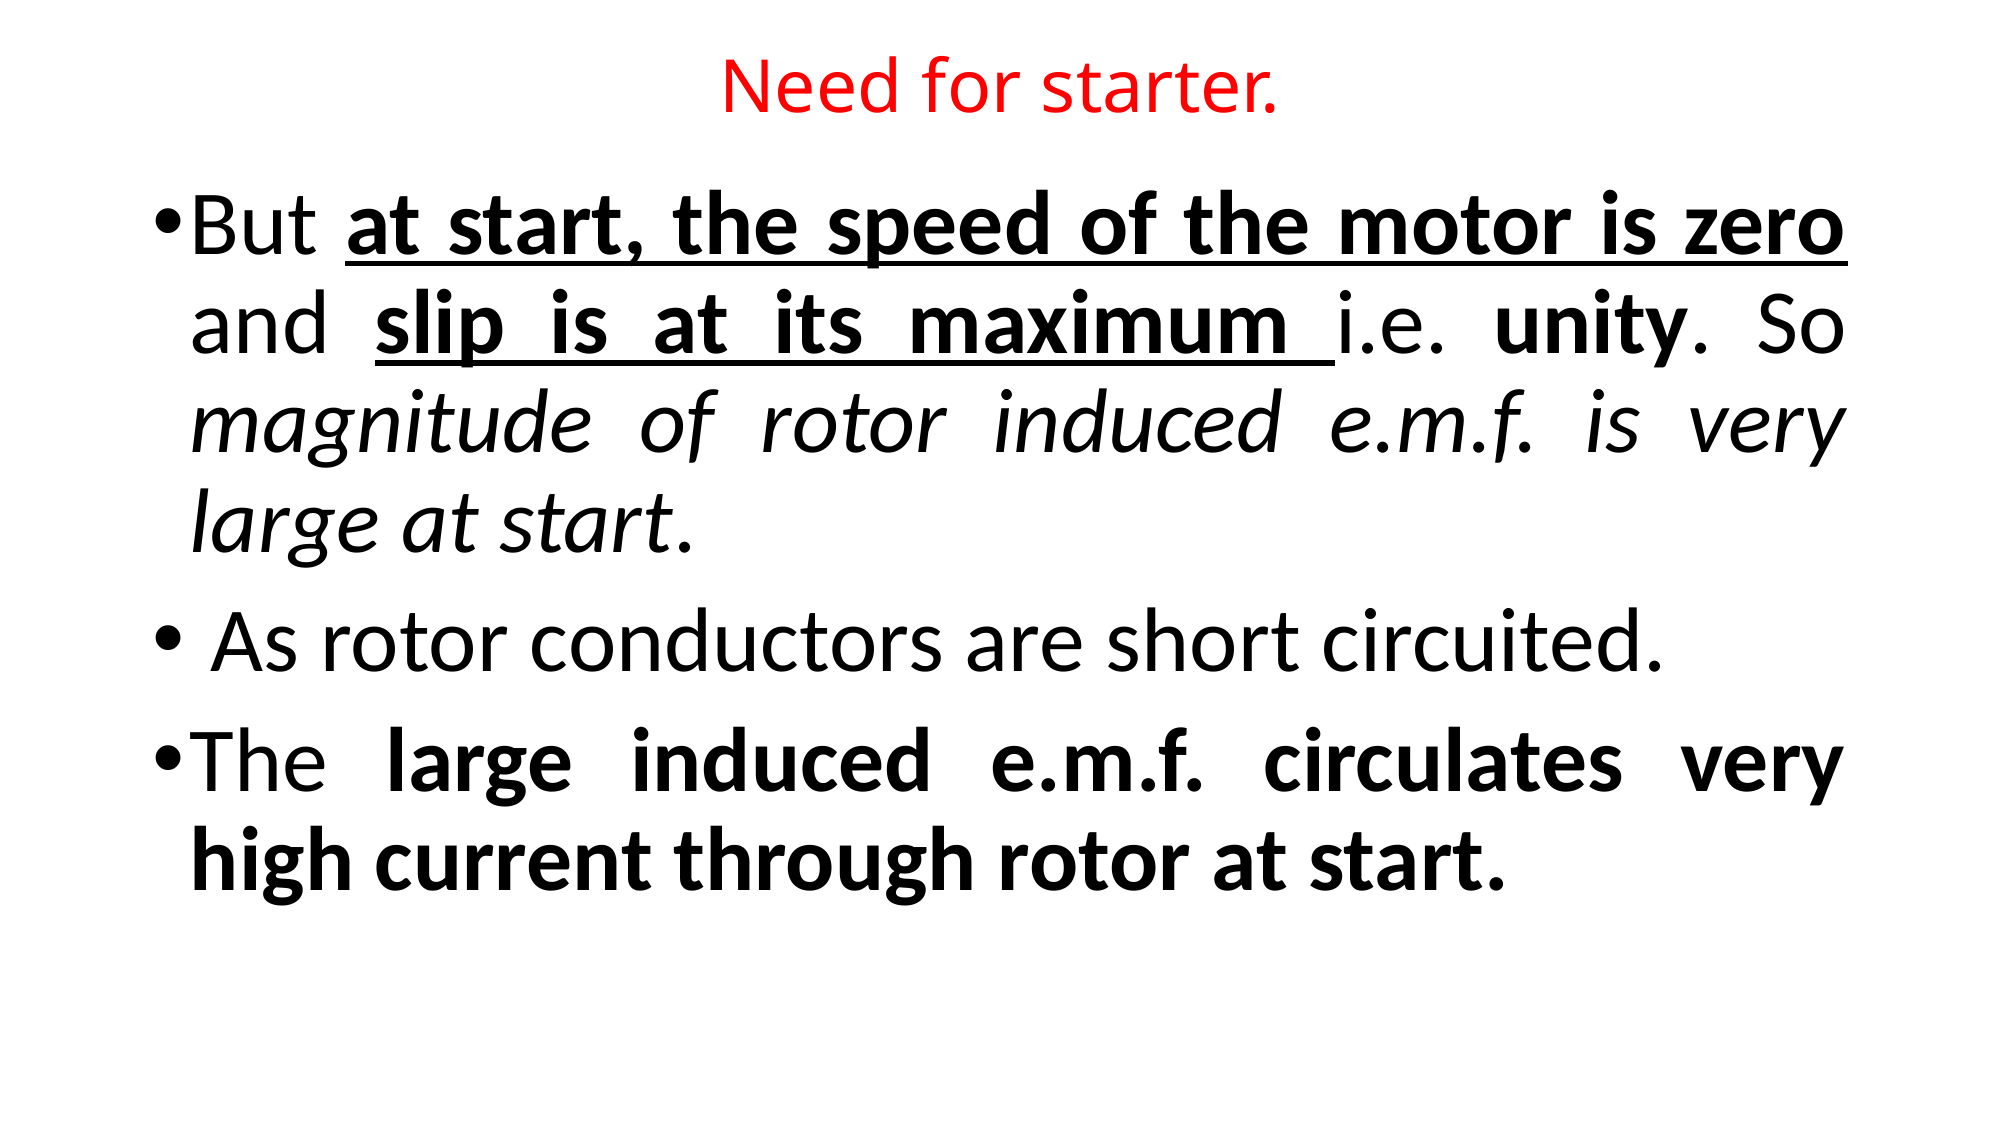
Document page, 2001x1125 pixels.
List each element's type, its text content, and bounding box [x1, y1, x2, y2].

title Need for starter. [137, 40, 1863, 168]
list But at start, the speed of the motor is zero and slip is at its maximum i.e. unity. So magnitude of rotor induced e.m.f. is very large at start. As rotor conductors are short circuited. The large induced e.m.f. circulates very high current through rotor at start. [137, 168, 1863, 1014]
